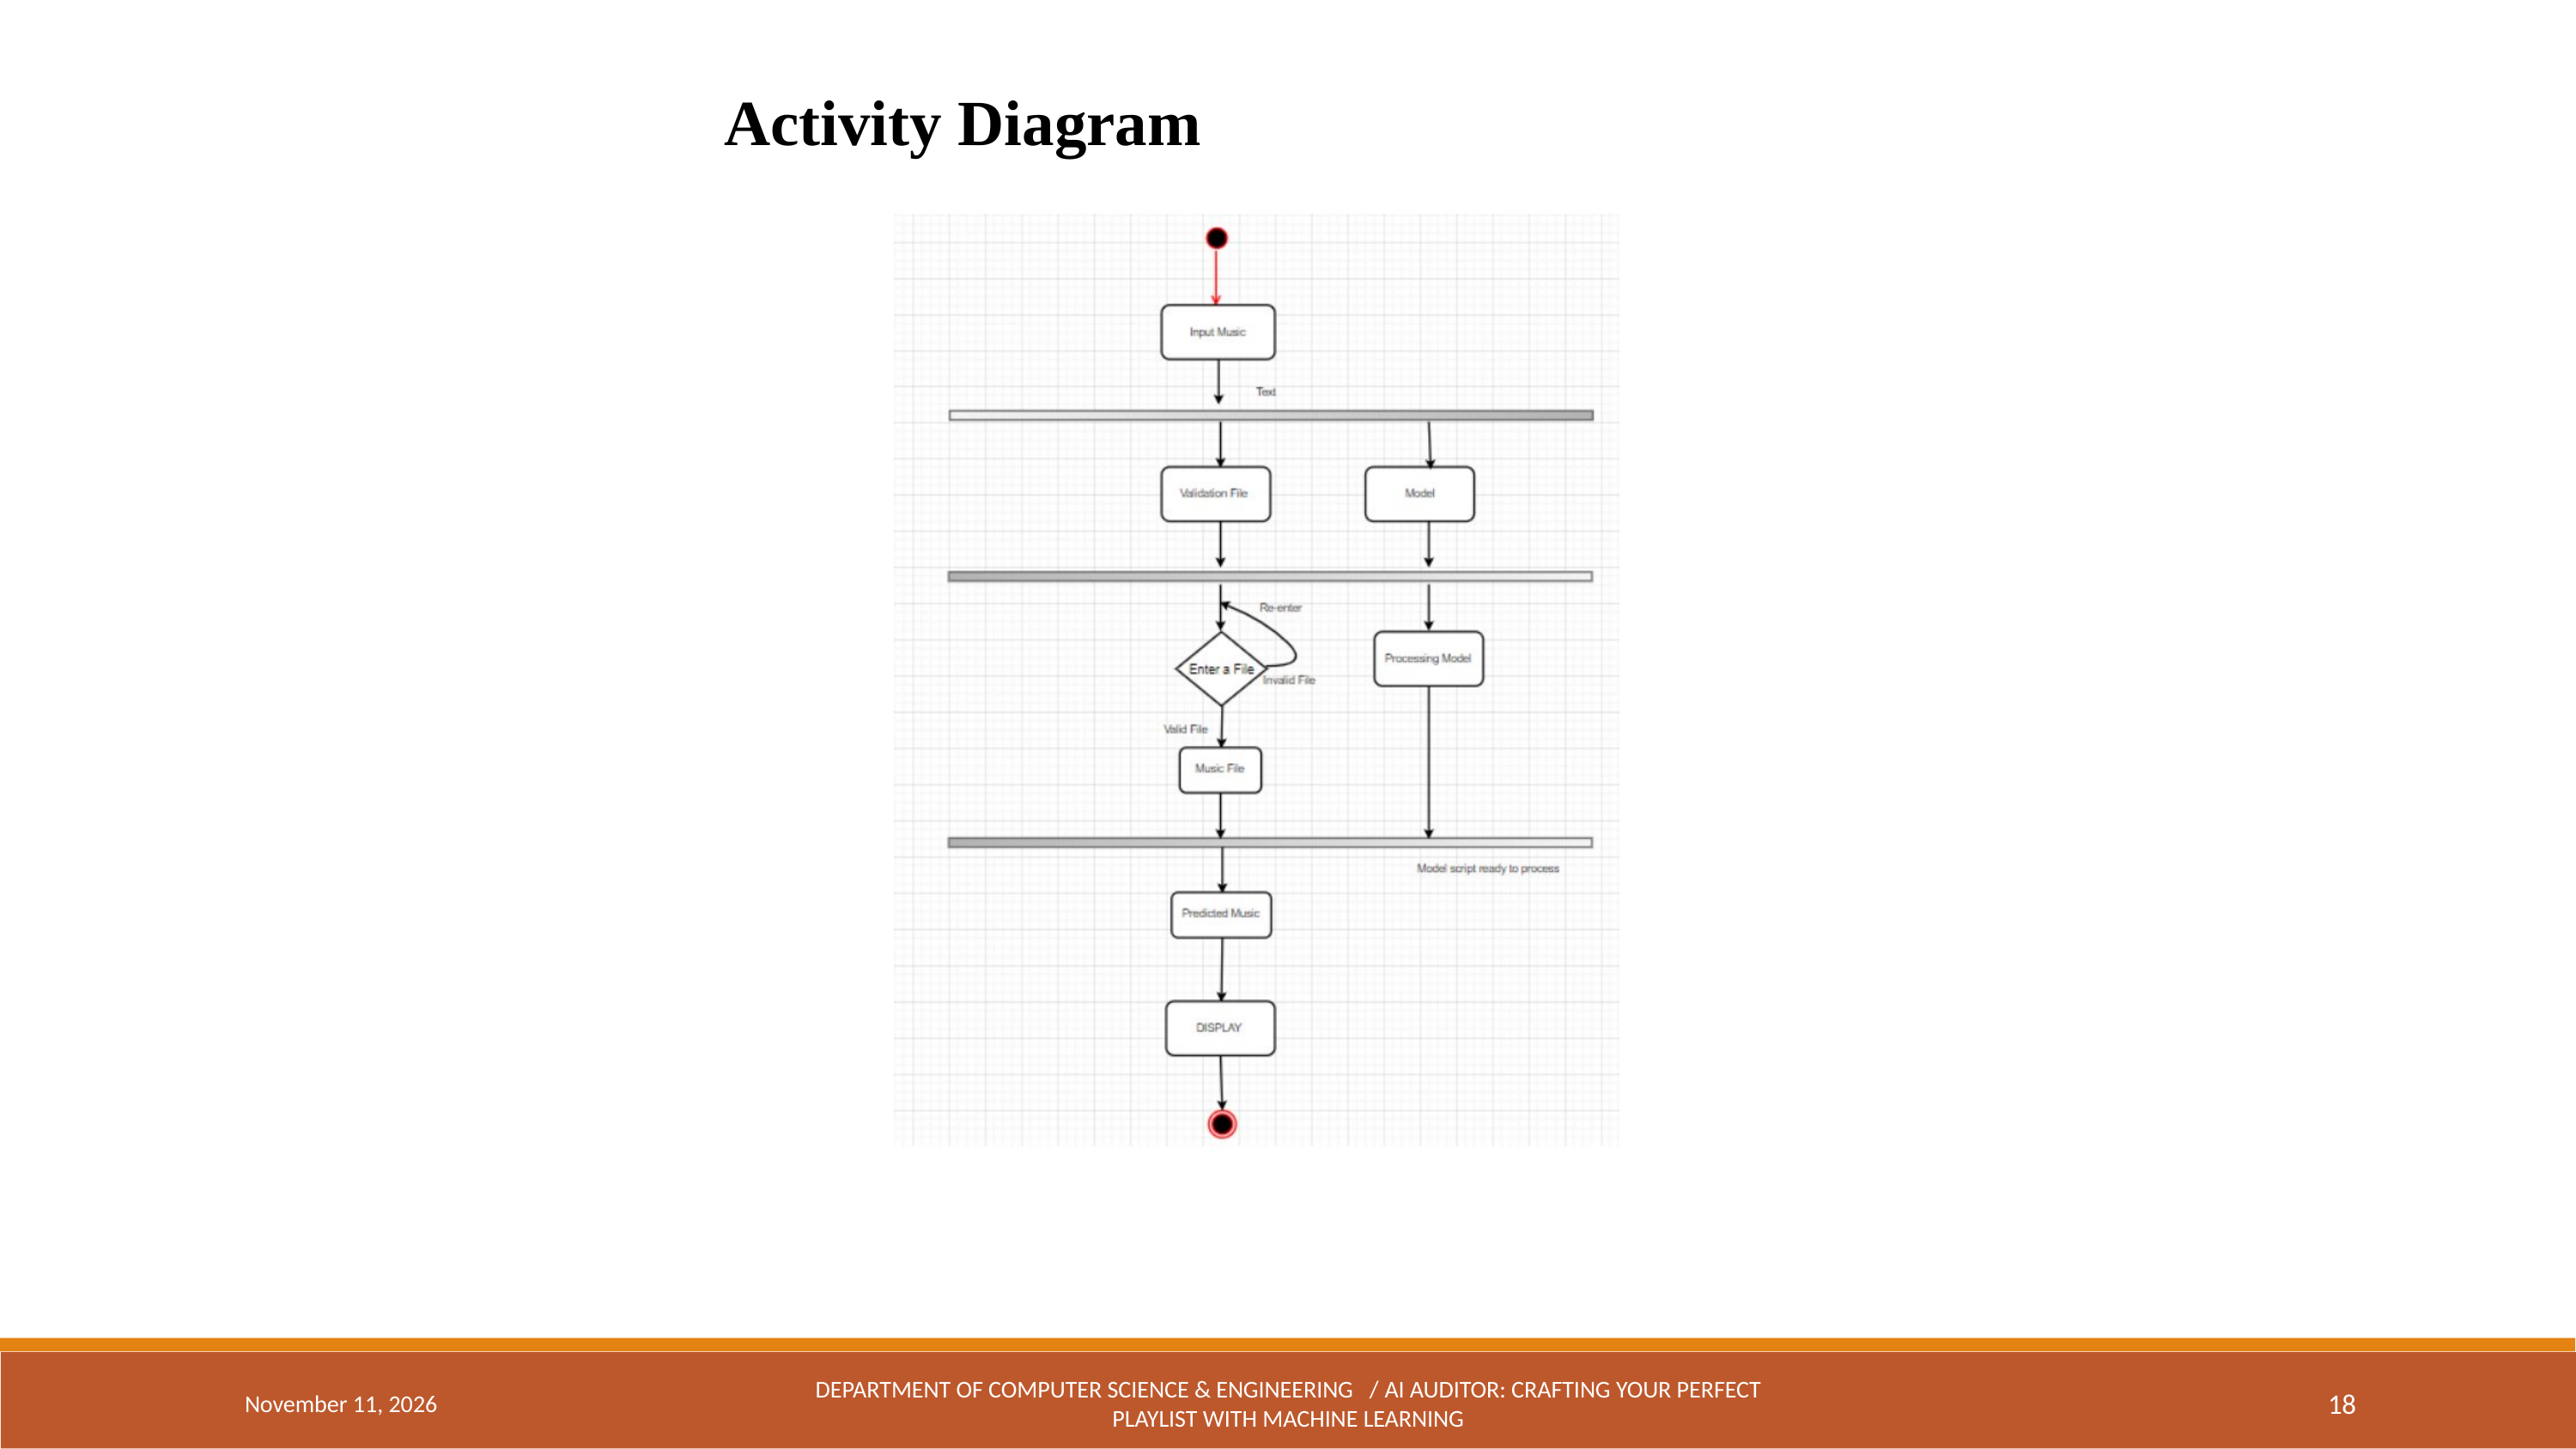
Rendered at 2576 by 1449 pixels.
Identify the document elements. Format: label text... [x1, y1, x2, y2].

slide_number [232, 1364, 755, 1442]
picture [893, 214, 1619, 1152]
slide_number 18 [2092, 1364, 2369, 1442]
footer DEPARTMENT OF COMPUTER SCIENCE & ENGINEERING / AI AUDITOR: CRAFTING YOUR PERFECT PLAYLIST WITH MACHINE LEARNING [779, 1364, 1798, 1442]
text_box Activity Diagram [711, 75, 2000, 165]
